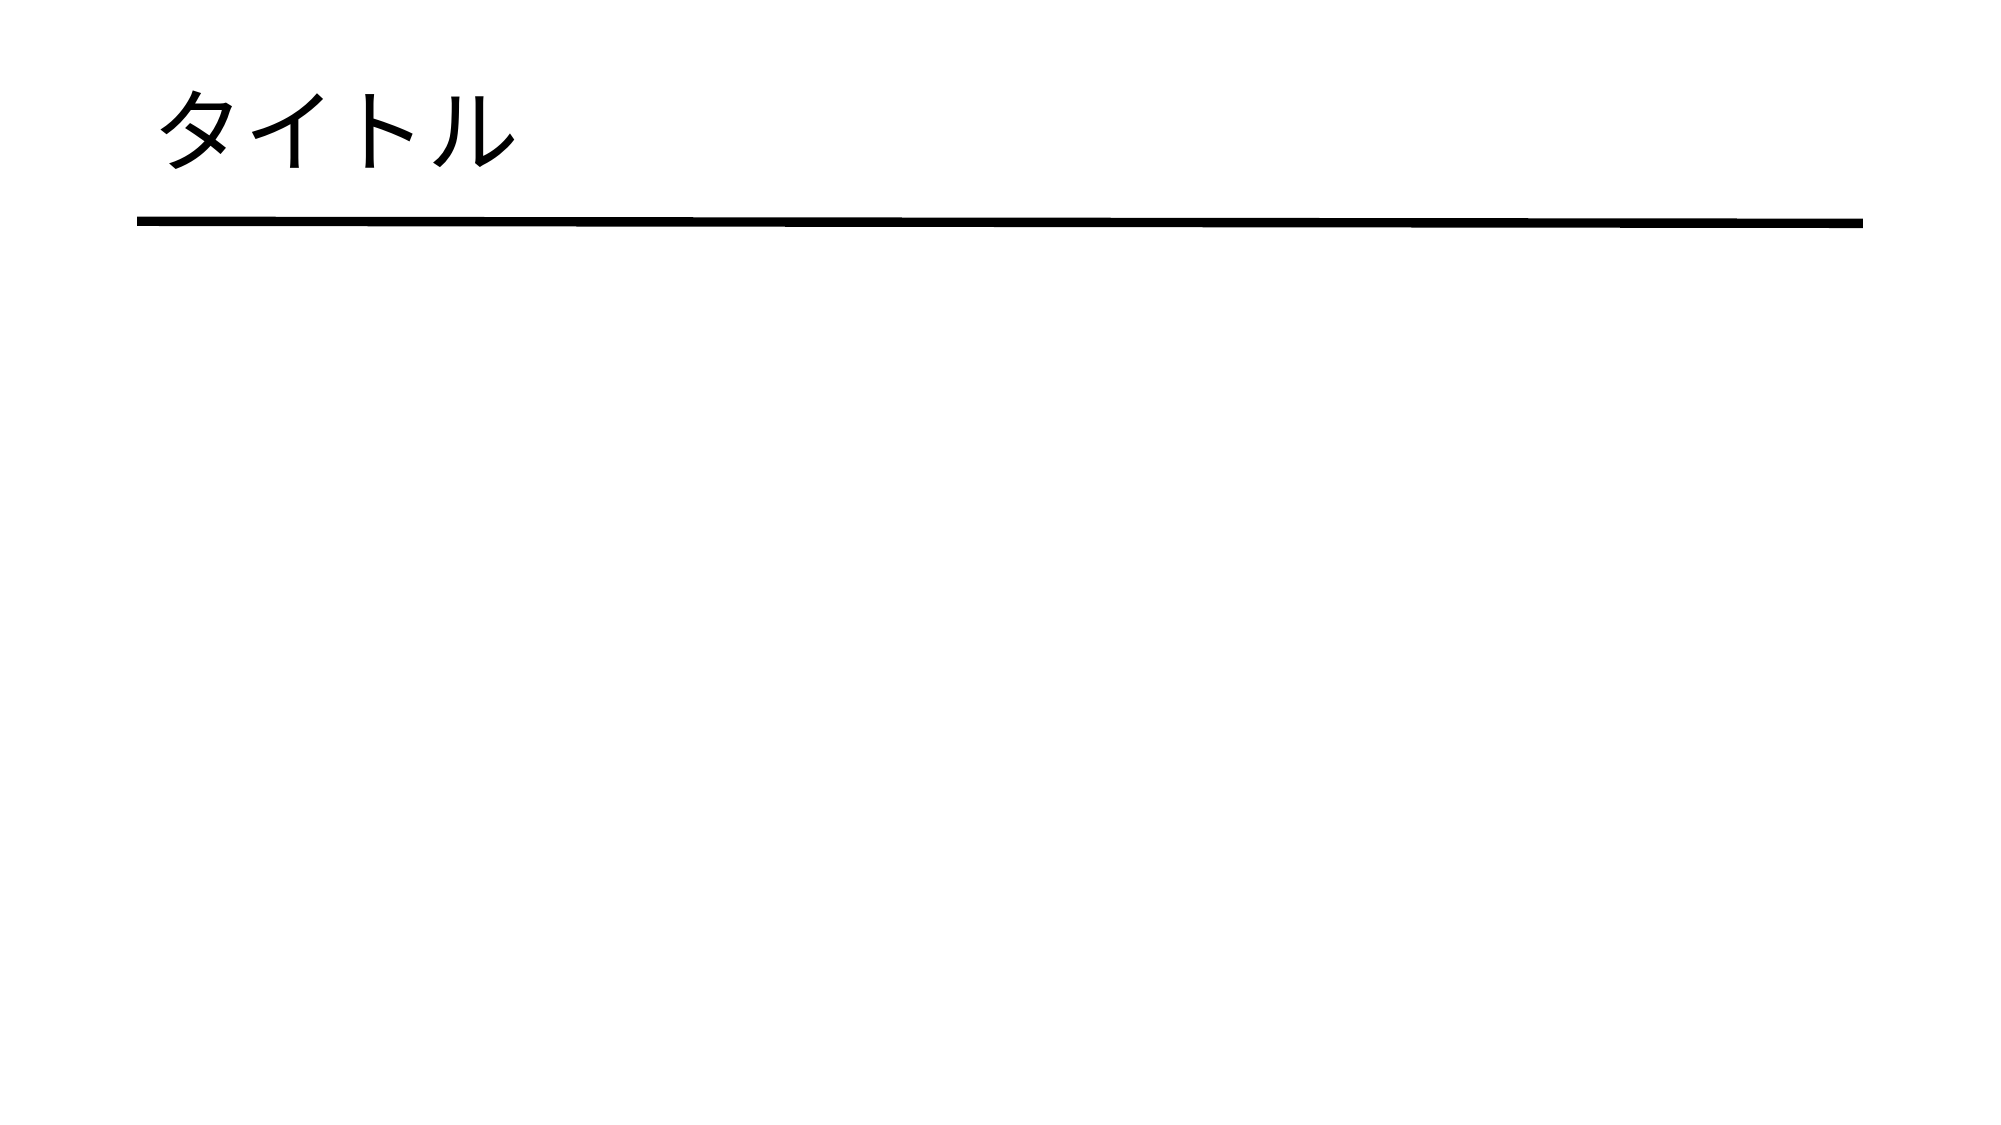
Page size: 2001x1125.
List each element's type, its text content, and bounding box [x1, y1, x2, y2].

title タイトル [137, 59, 1863, 212]
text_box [136, 220, 1864, 224]
